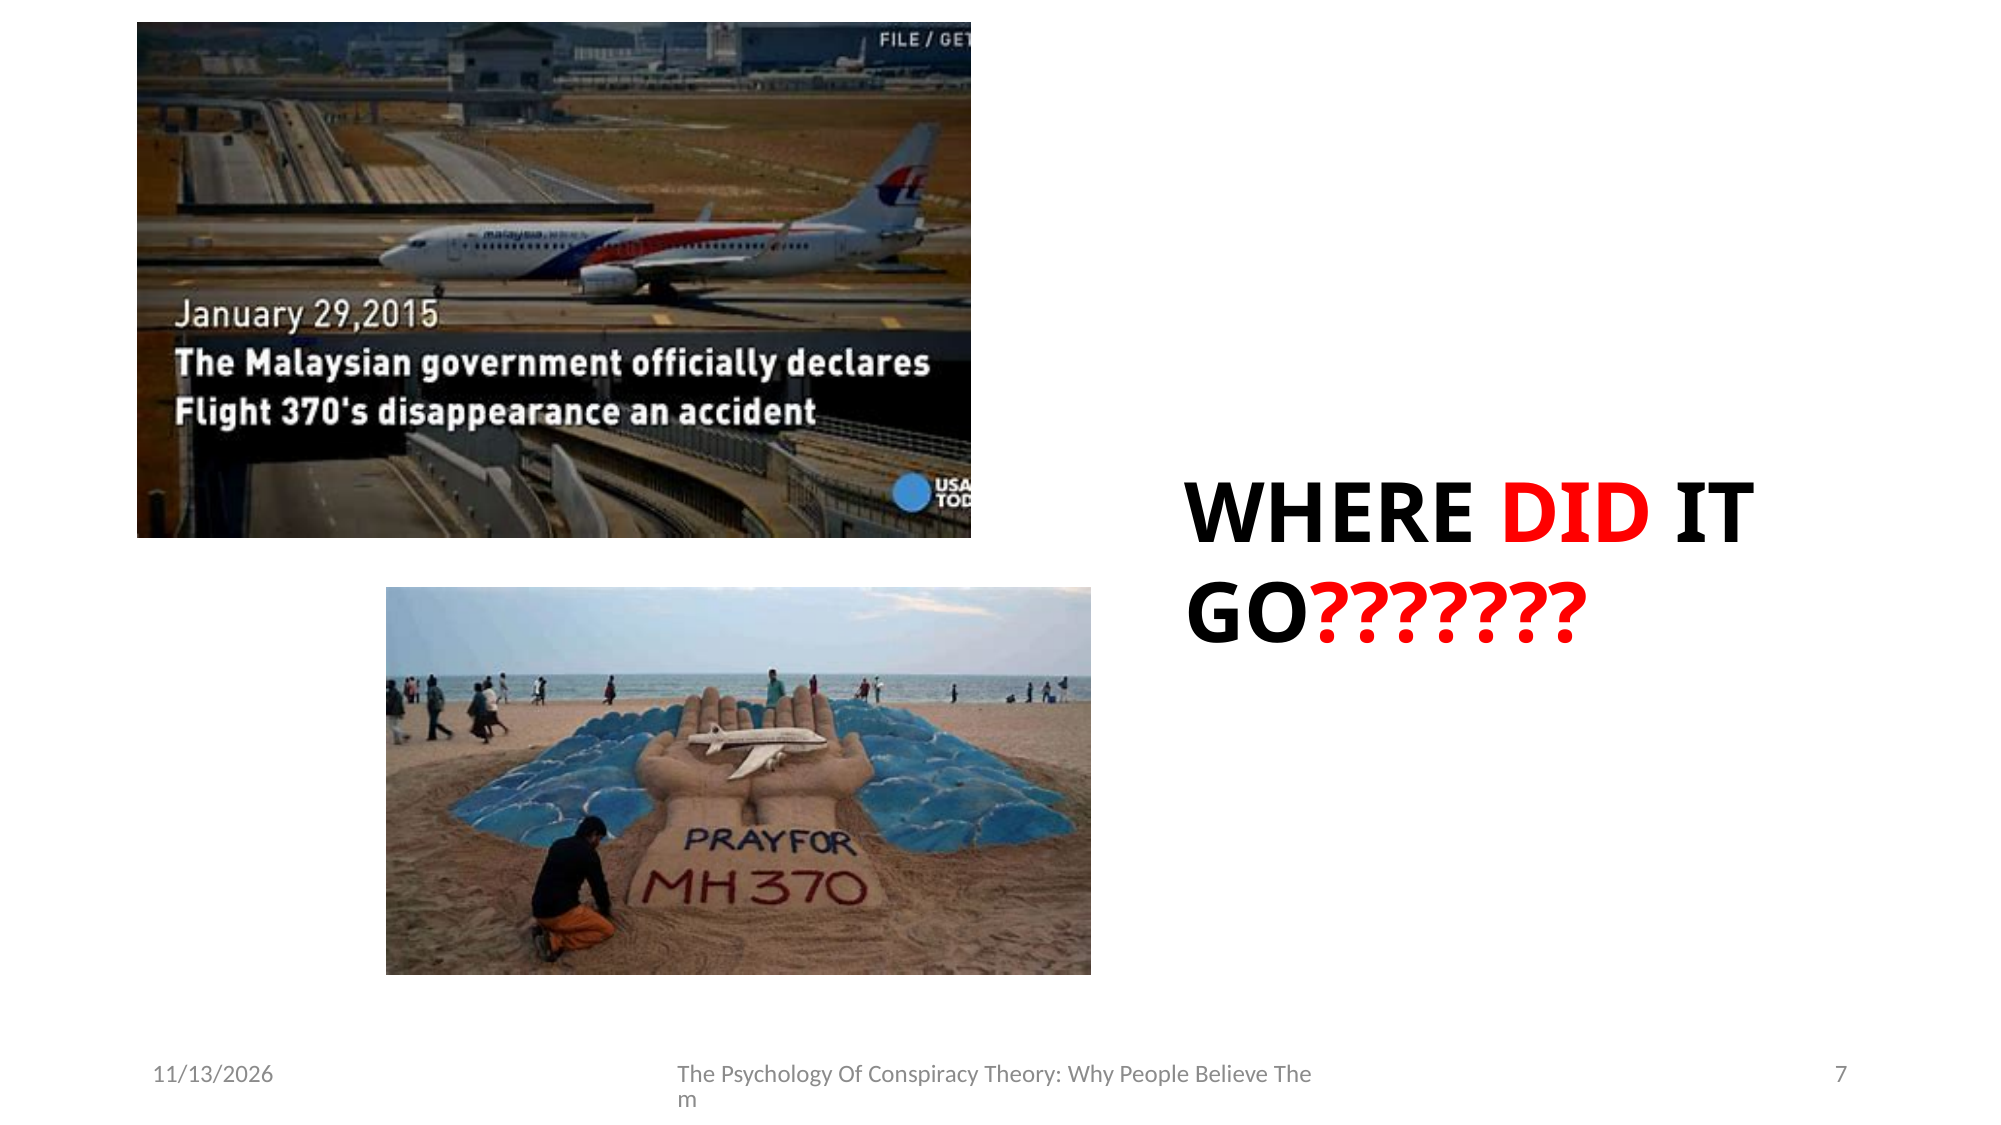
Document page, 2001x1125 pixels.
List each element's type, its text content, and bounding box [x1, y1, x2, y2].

slide_number 7 [1412, 1042, 1863, 1103]
text_box WHERE DID IT GO??????? [1169, 451, 1909, 667]
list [137, 22, 971, 538]
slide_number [137, 1042, 588, 1103]
picture [386, 587, 1091, 975]
footer The Psychology Of Conspiracy Theory: Why People Believe Them [662, 1042, 1338, 1103]
